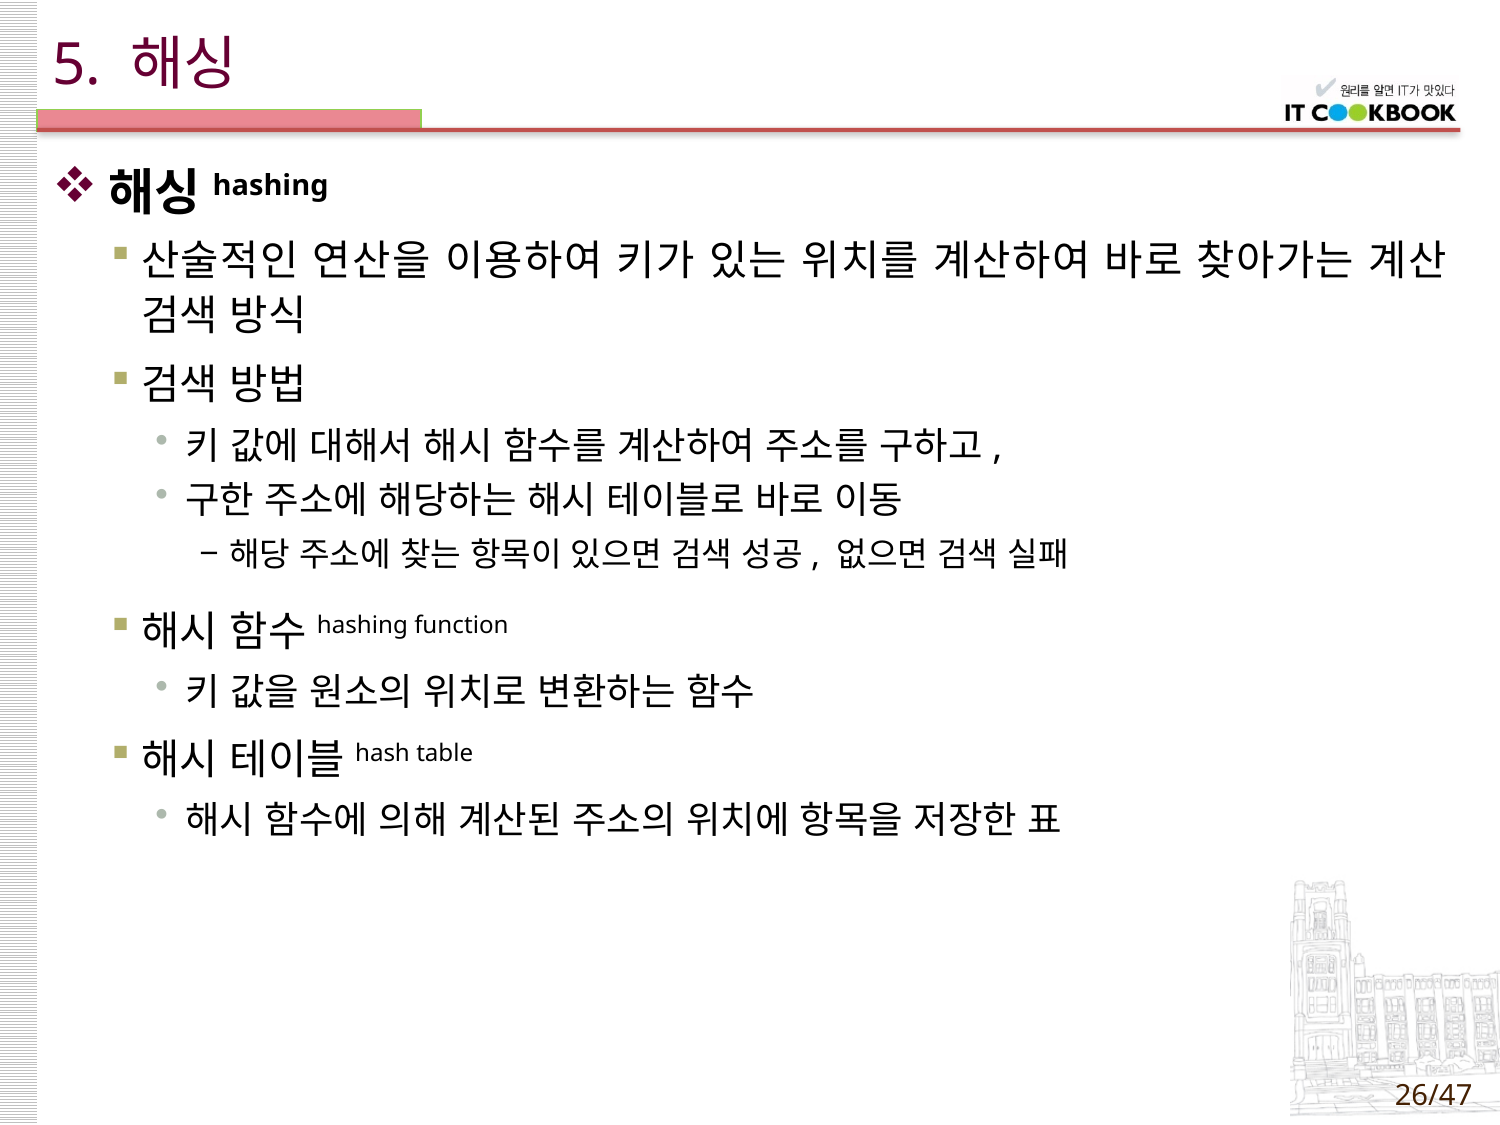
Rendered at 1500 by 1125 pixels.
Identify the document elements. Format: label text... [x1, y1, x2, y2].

title 5. 해싱 [37, 13, 1278, 109]
picture [1441, 1091, 1449, 1098]
picture [1281, 75, 1459, 123]
picture [1290, 874, 1500, 1125]
picture [1415, 1094, 1424, 1103]
list 해싱hashing 산술적인 연산을 이용하여 키가 있는 위치를 계산하여 바로 찾아가는 계산 검색 방식 검색 방법 키 값에 대해서 해시 함수를 계산하여 주소를 구하고, 구한 주소에 해당하는 해시 테이블로 바로 이동 해당 주소에 찾는 항목이 있으면 검색 성공, 없으면 검색 실패 해시 함수hashing function 키 값을 원소의 위치로 변환하는 함수 해시 테이블hash table 해시 함수에 의해 계산된 주소의 위치에 항목을 저장한 표 [37, 152, 1463, 1091]
